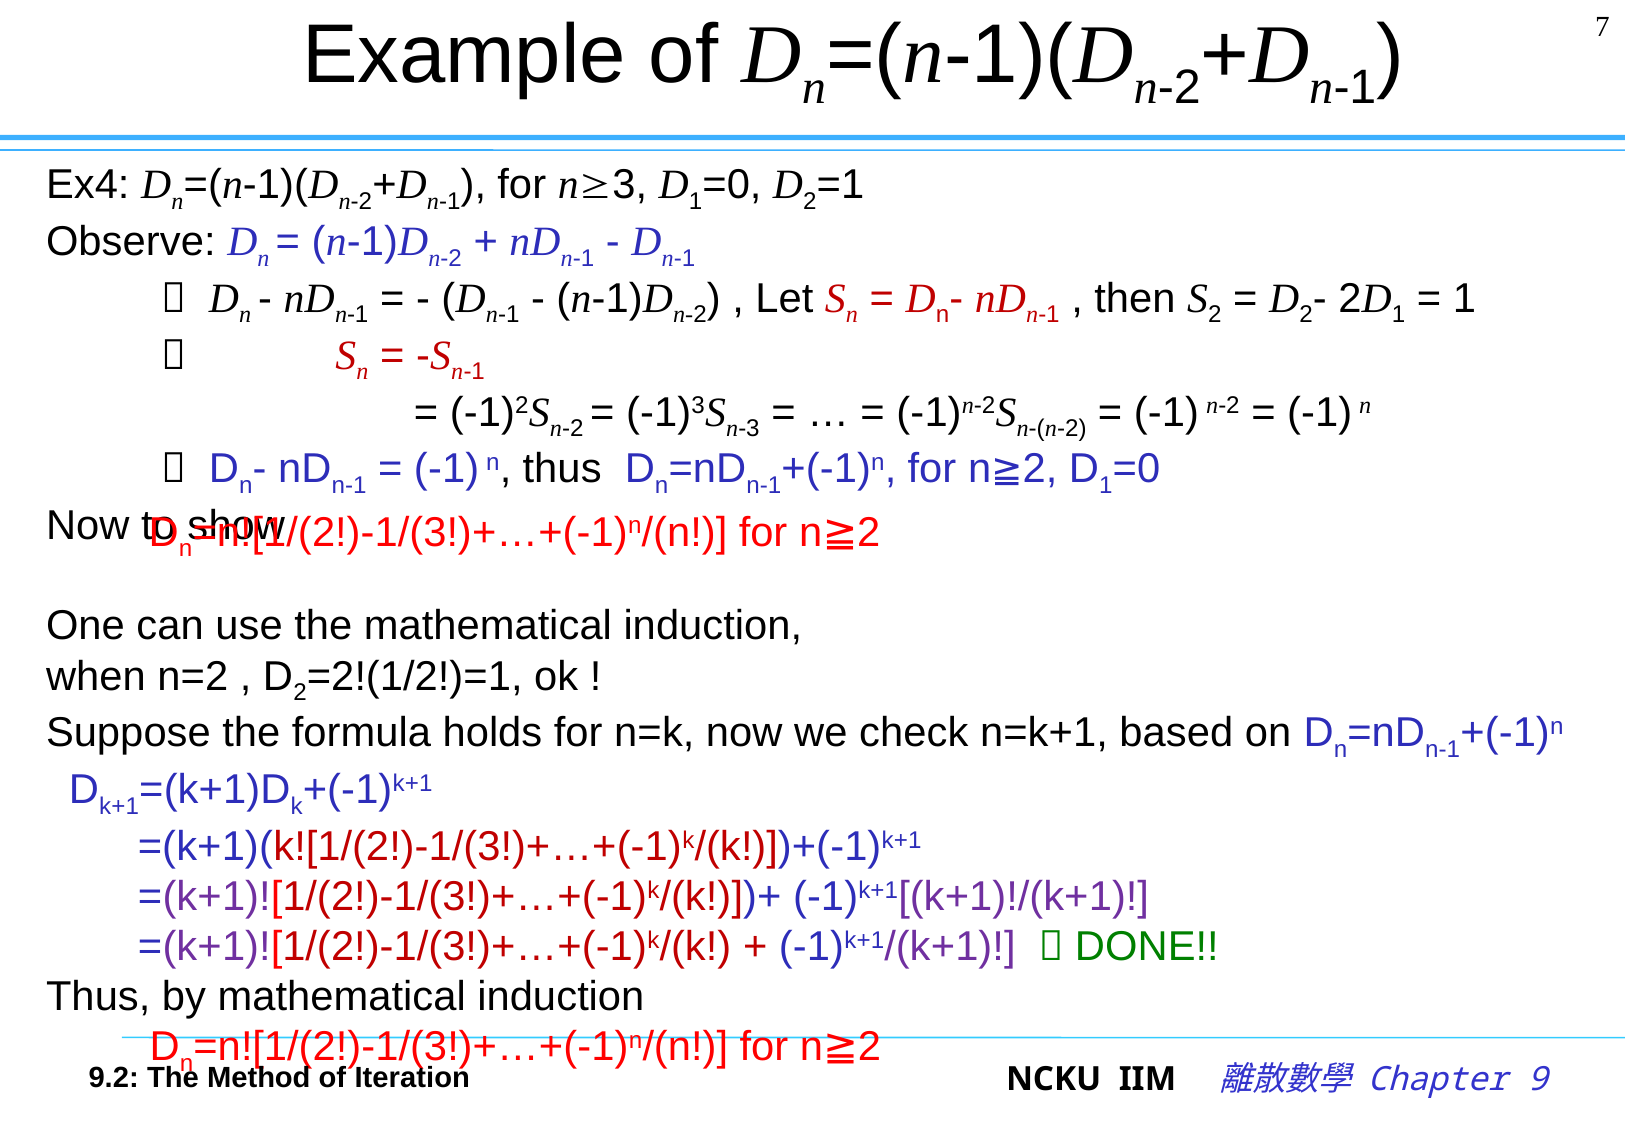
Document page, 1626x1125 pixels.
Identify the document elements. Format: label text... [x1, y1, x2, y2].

slide_number 7 [1490, 0, 1625, 75]
text_box Dn=n![1/(2!)-1/(3!)+…+(-1)n/(n!)] for n≧2 [133, 497, 896, 569]
text_box 9.2: The Method of Iteration [73, 1051, 486, 1101]
title Example of Dn=(n-1)(Dn-2+Dn-1) [216, 0, 1490, 113]
list Ex4: Dn=(n-1)(Dn-2+Dn-1), for n3, D1=0, D2=1 Observe: Dn = (n-1)Dn-2 + nDn-1 - Dn-1  Dn - nDn-1 = - (Dn-1 - (n-1)Dn-2) , Let Sn = Dn- nDn-1 , then S2 = D2- 2D1 = 1  Sn = -Sn-1 = (-1)2Sn-2 = (-1)3Sn-3 = … = (-1)n-2Sn-(n-2) = (-1) n-2 = (-1) n  Dn- nDn-1 = (-1) n, thus Dn=nDn-1+(-1)n, for n≧2, D1=0 Now to show One can use the mathematical induction, when n=2 , D2=2!(1/2!)=1, ok ! Suppose the formula holds for n=k, now we check n=k+1, based on Dn=nDn-1+(-1)n Dk+1=(k+1)Dk+(-1)k+1 =(k+1)(k![1/(2!)-1/(3!)+…+(-1)k/(k!)])+(-1)k+1 =(k+1)![1/(2!)-1/(3!)+…+(-1)k/(k!)])+ (-1)k+1[(k+1)!/(k+1)!] =(k+1)![1/(2!)-1/(3!)+…+(-1)k/(k!) + (-1)k+1/(k+1)!]  DONE!! Thus, by mathematical induction Dn=n![1/(2!)-1/(3!)+…+(-1)n/(n!)] for n≧2 [31, 149, 1598, 1037]
